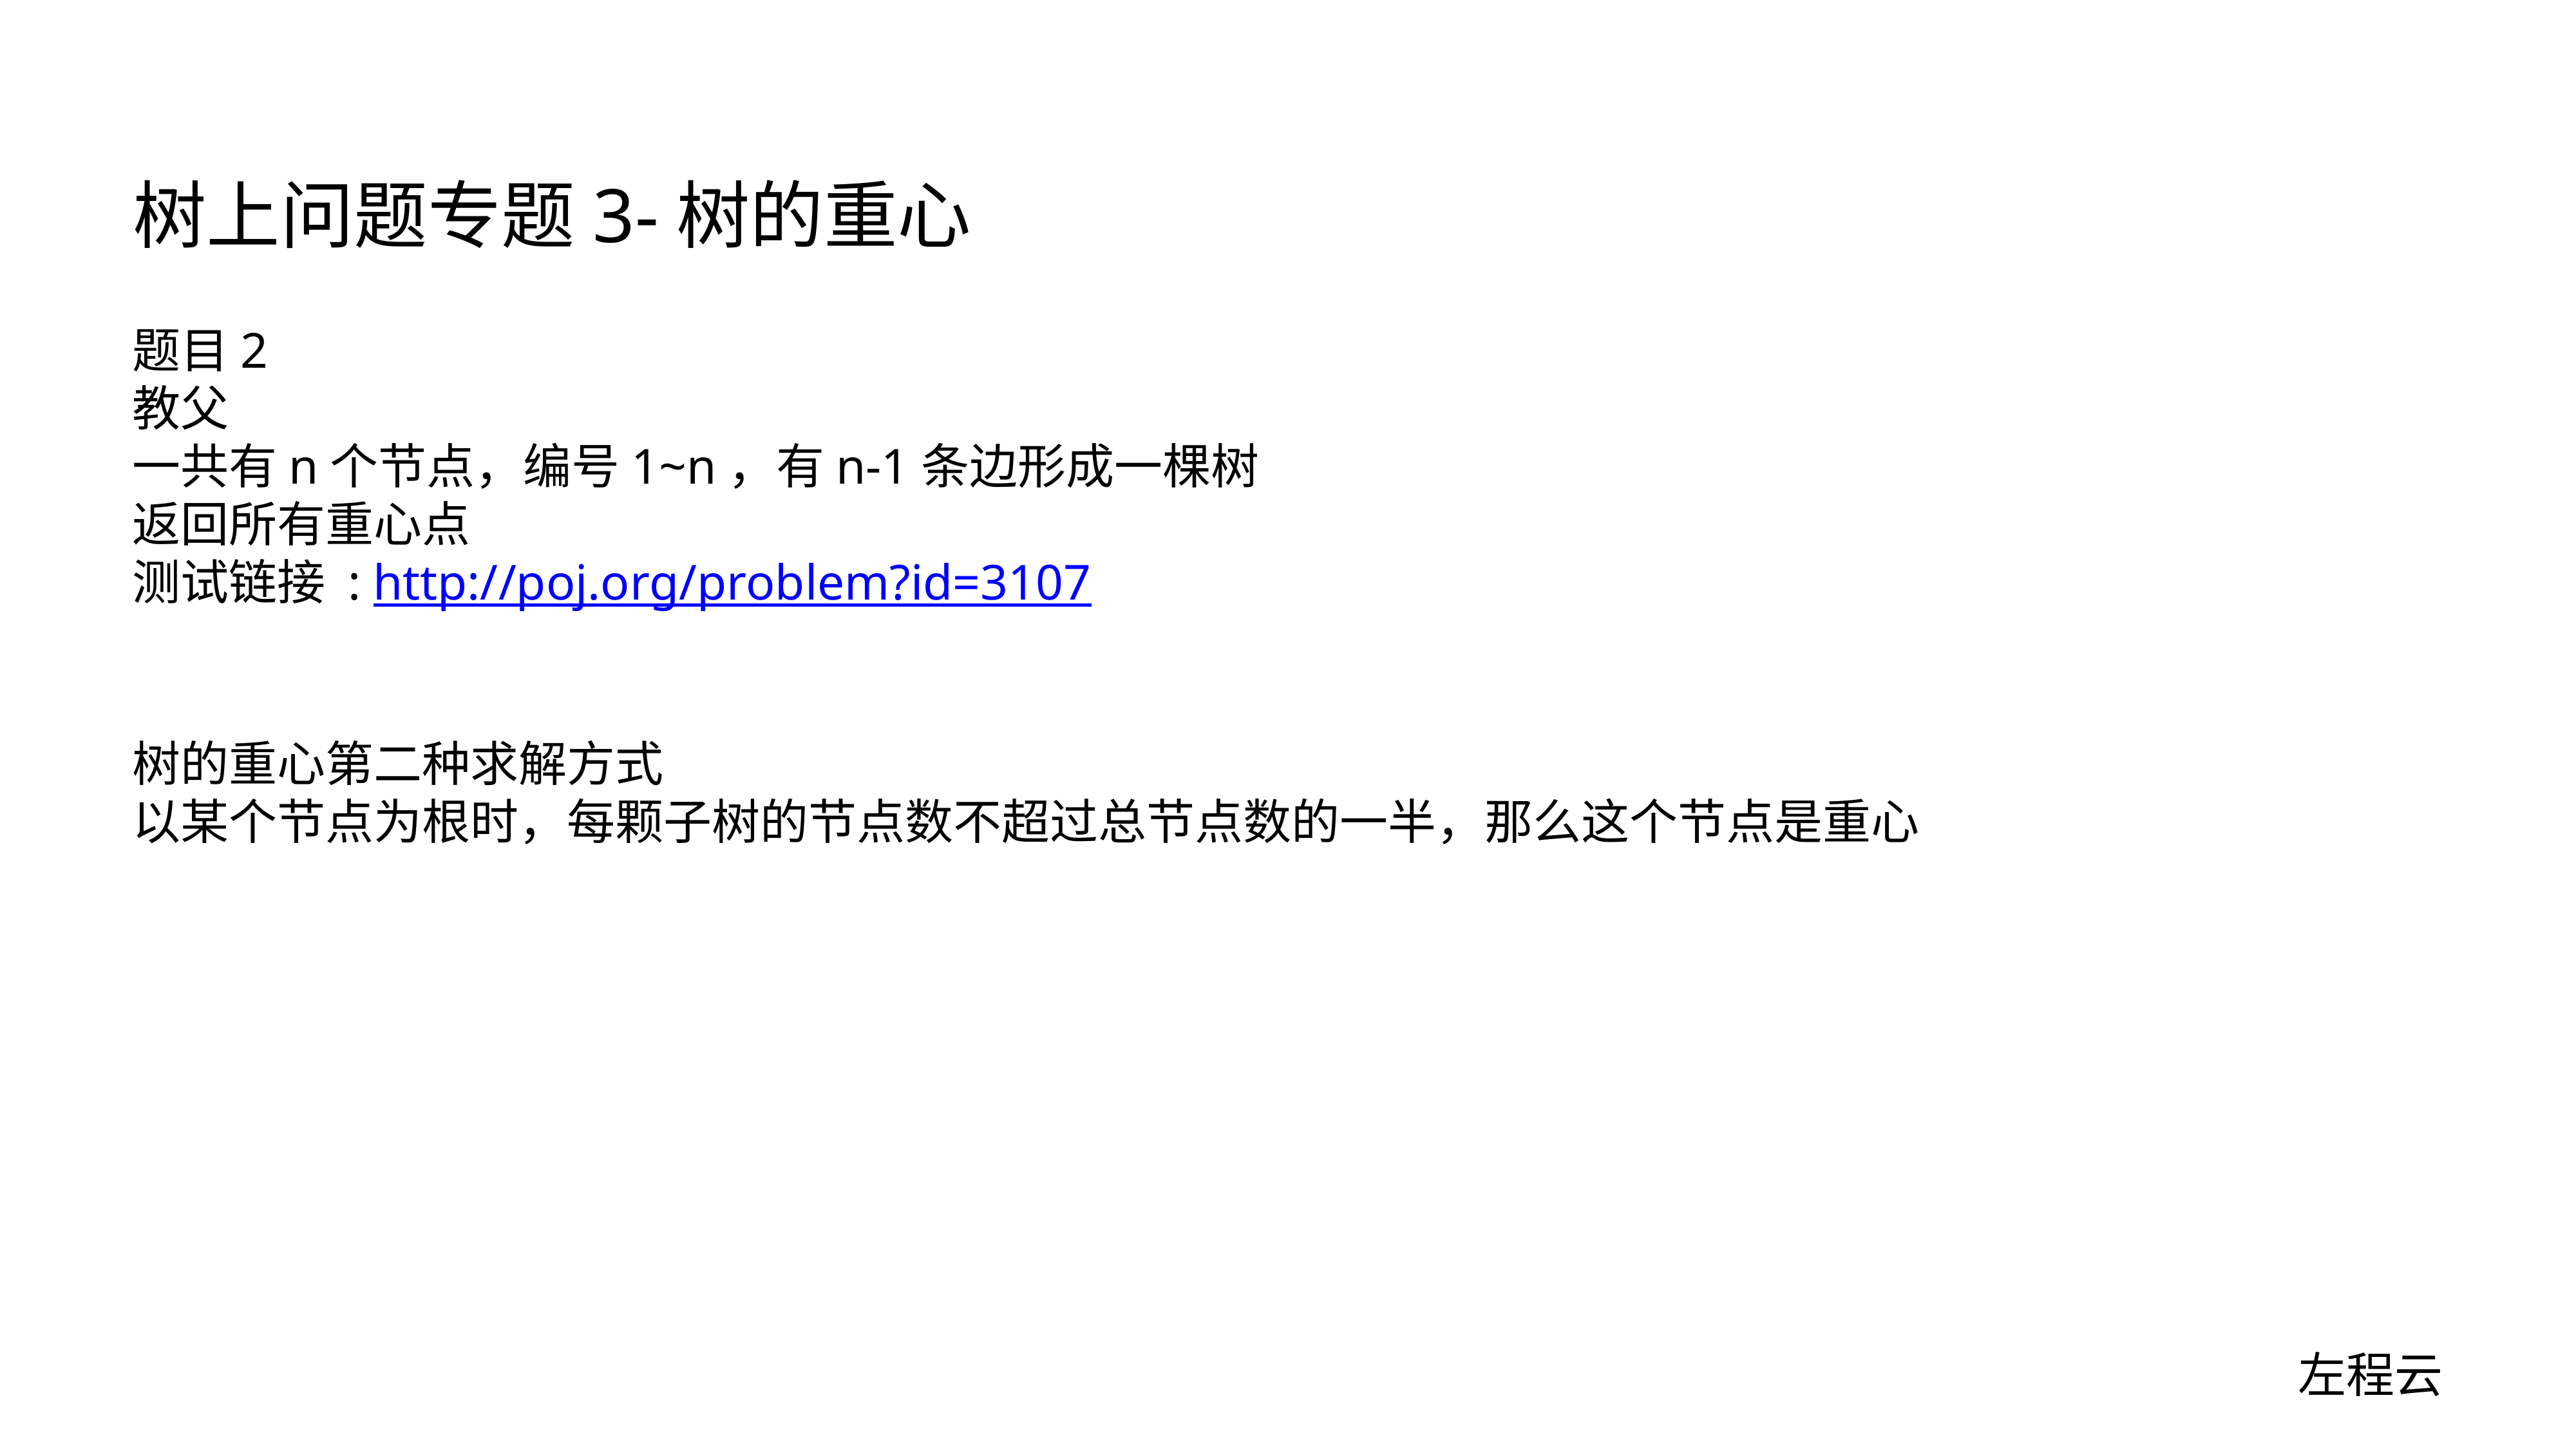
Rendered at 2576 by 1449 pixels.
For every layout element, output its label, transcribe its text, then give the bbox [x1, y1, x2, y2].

title 树上问题专题3-树的重心 [127, 48, 2449, 263]
text_box 题目2 教父 一共有n个节点，编号1~n，有n-1条边形成一棵树 返回所有重心点 测试链接 : http://poj.org/problem?id=3107 树的重心第二种求解方式 以某个节点为根时，每颗子树的节点数不超过总节点数的一半，那么这个节点是重心 [127, 314, 2449, 1304]
text_box 左程云 [127, 1339, 2449, 1408]
